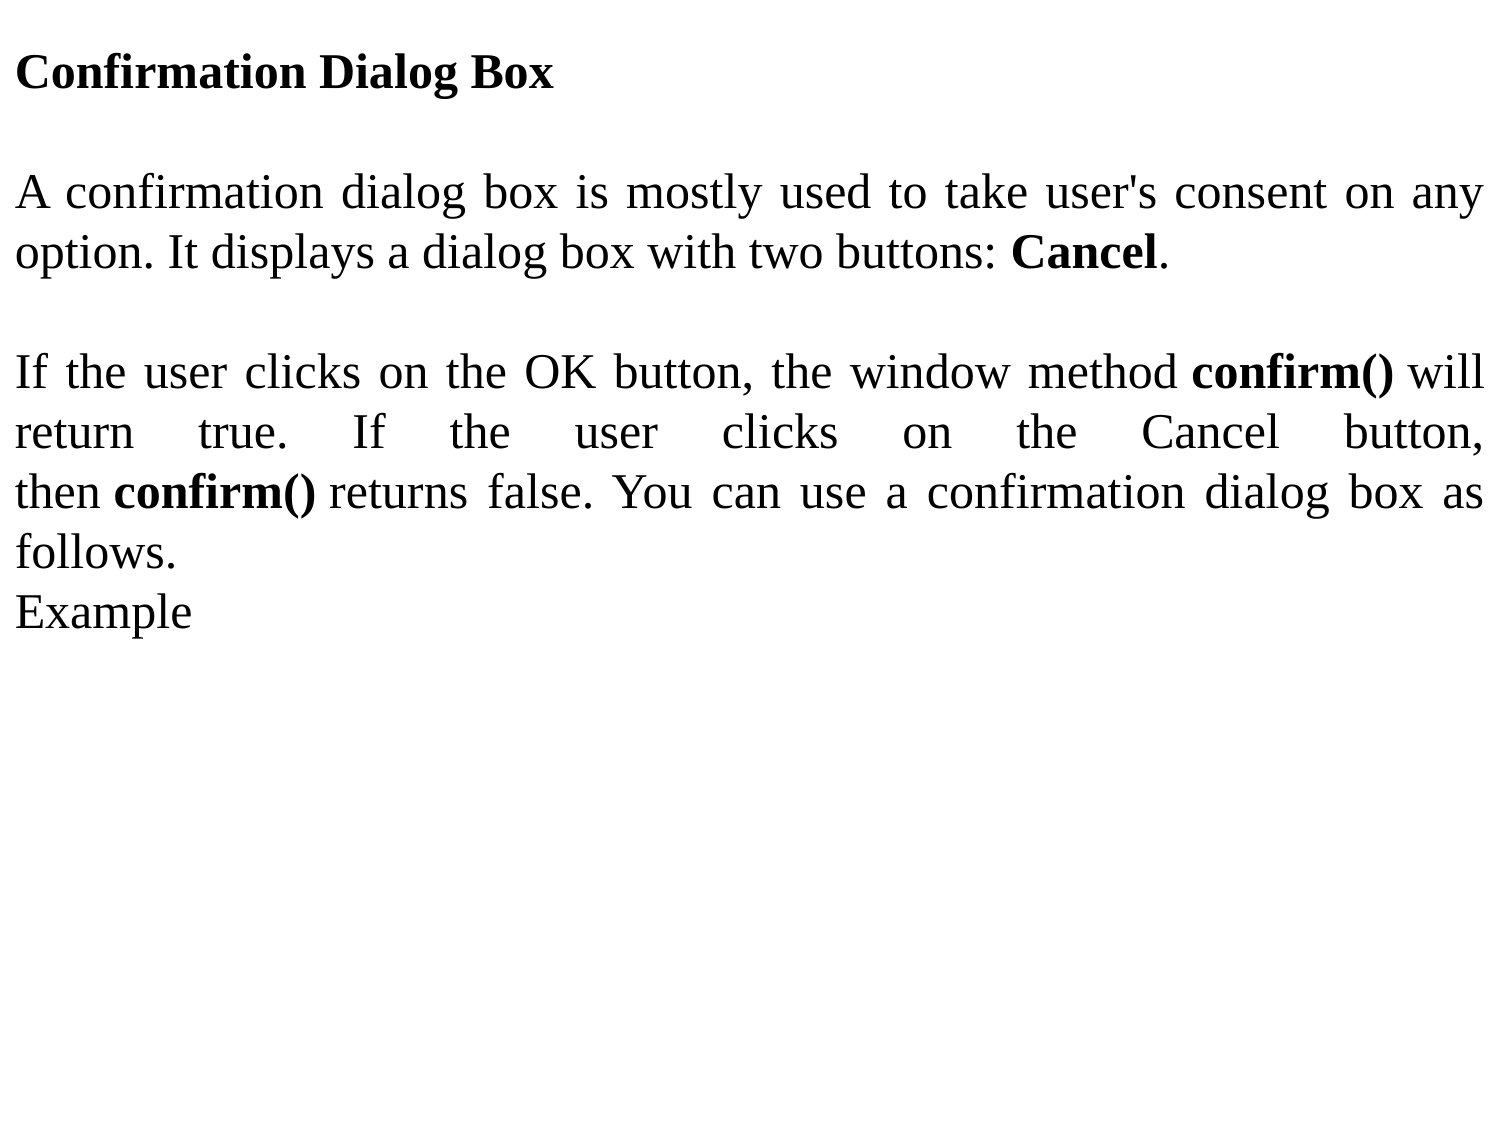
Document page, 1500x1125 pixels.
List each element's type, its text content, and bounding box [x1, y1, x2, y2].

text_box Confirmation Dialog Box A confirmation dialog box is mostly used to take user's consent on any option. It displays a dialog box with two buttons: Cancel. If the user clicks on the OK button, the window method confirm() will return true. If the user clicks on the Cancel button, then confirm() returns false. You can use a confirmation dialog box as follows. Example [0, 30, 1500, 646]
